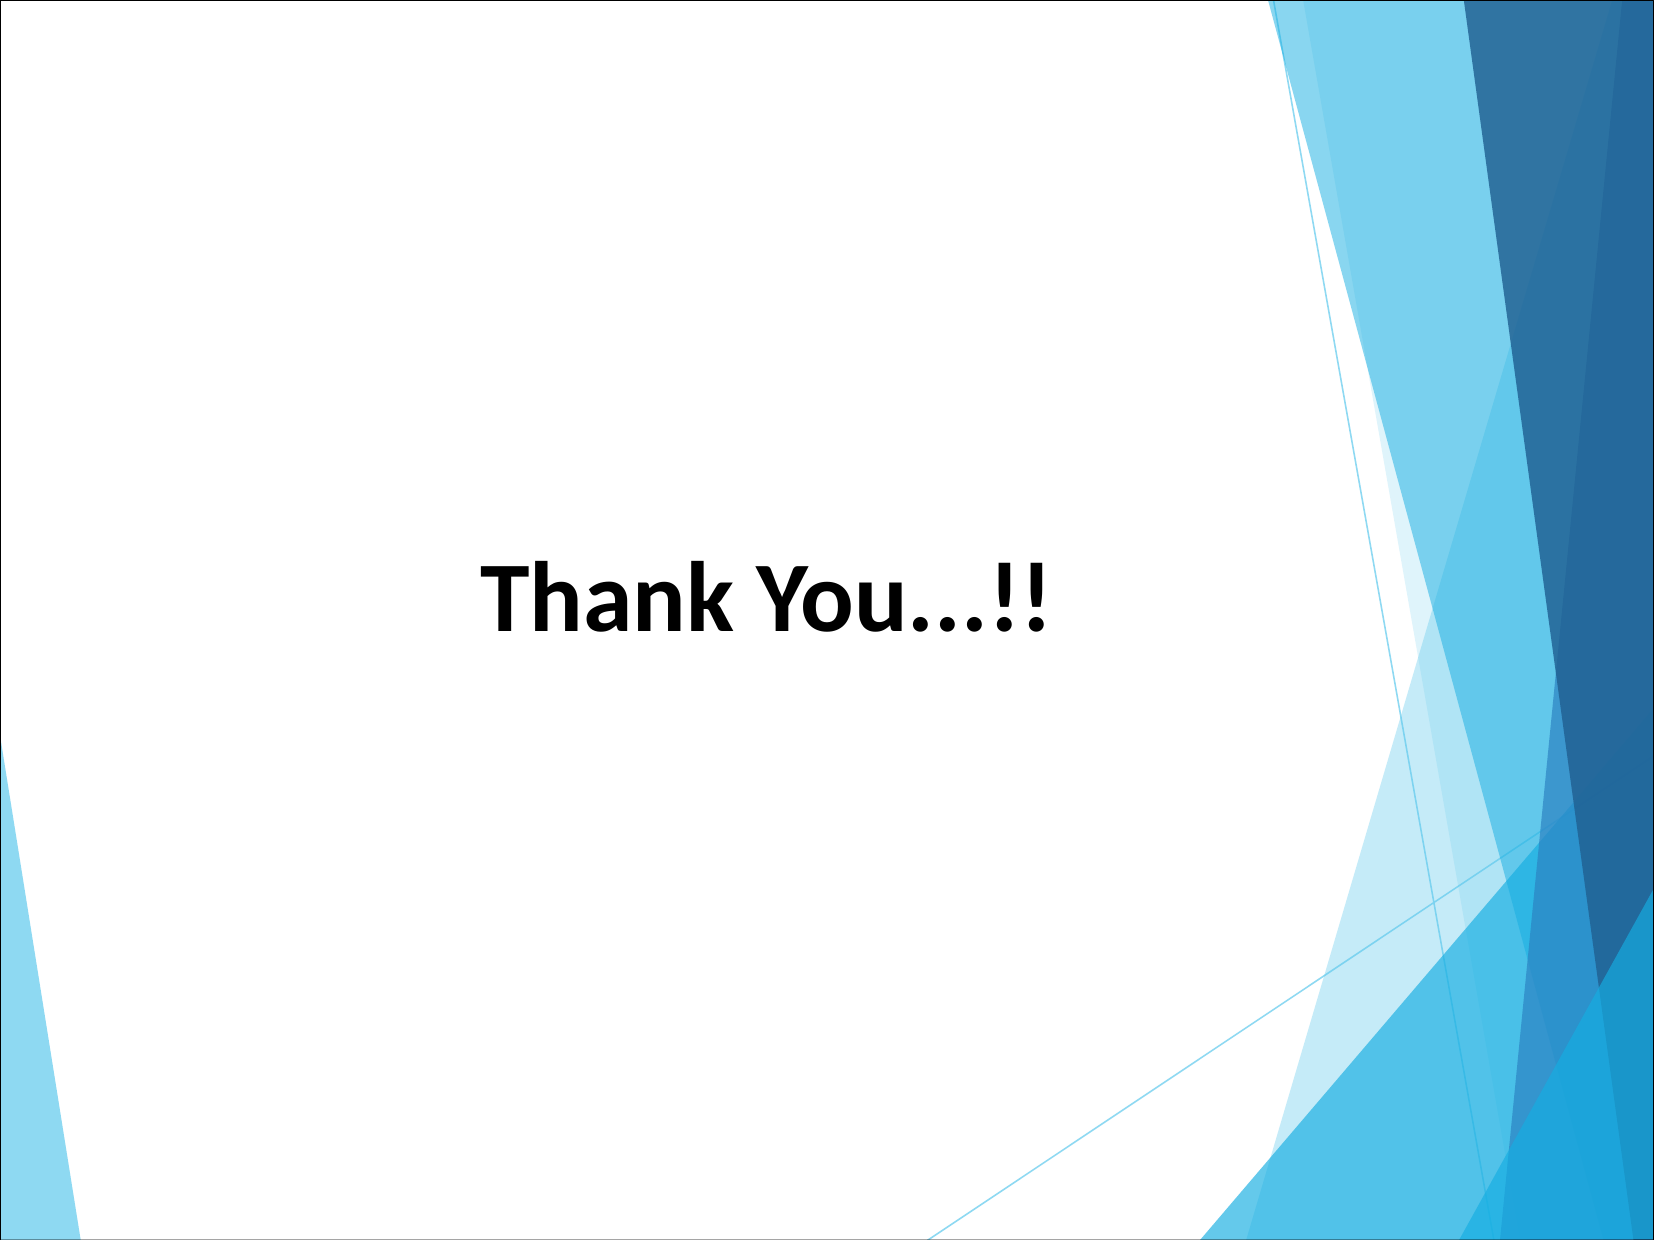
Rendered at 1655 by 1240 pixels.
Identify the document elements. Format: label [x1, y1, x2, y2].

text_box [0, 0, 1655, 1240]
